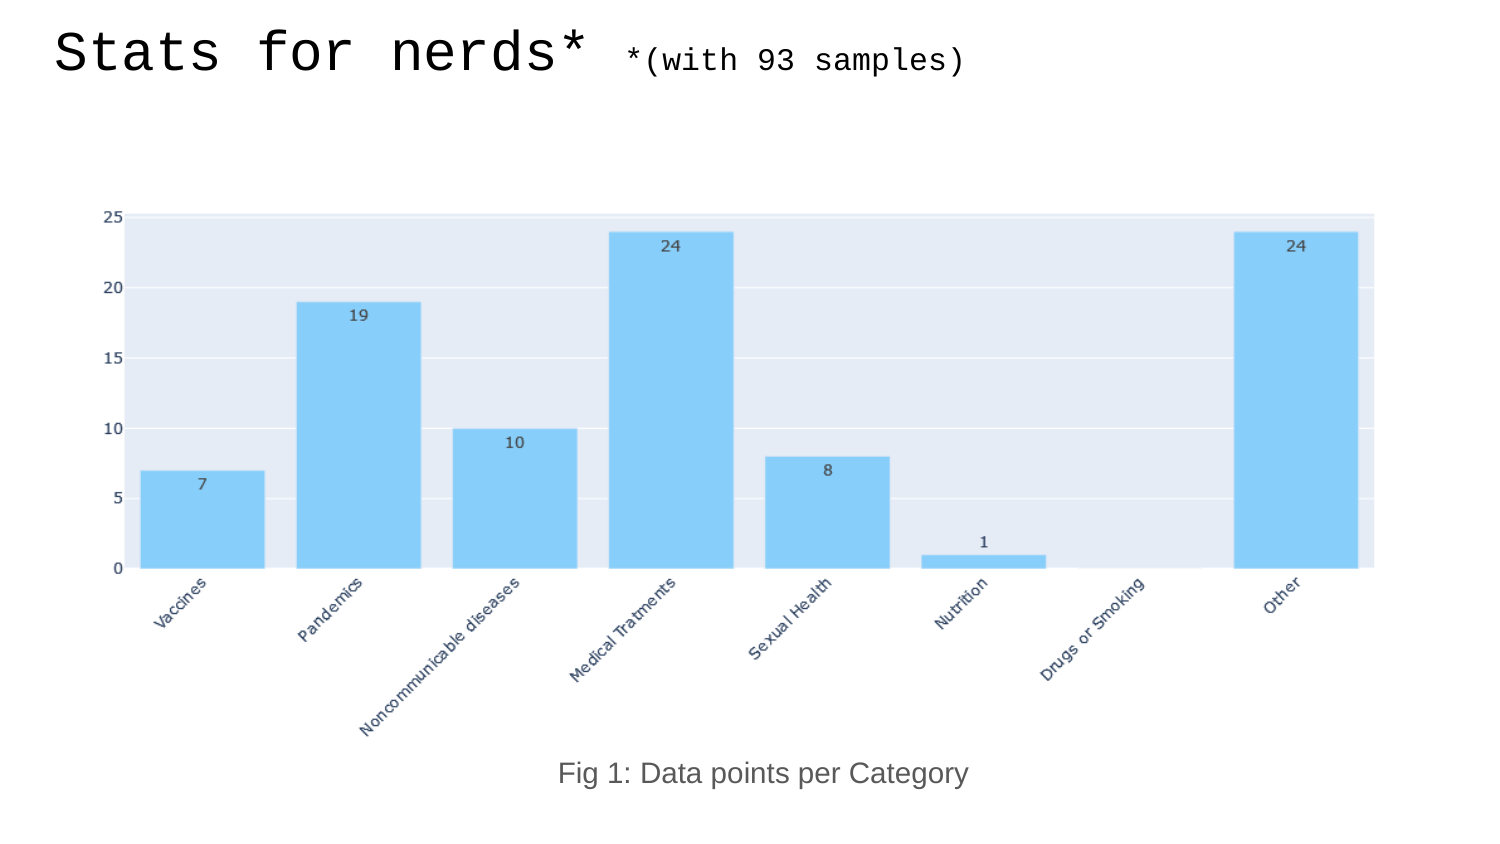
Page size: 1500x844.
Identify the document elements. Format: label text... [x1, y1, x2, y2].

picture [24, 168, 1476, 749]
title Stats for nerds* *(with 93 samples) [39, 9, 1438, 104]
title Fig 1: Data points per Category [64, 758, 1463, 836]
